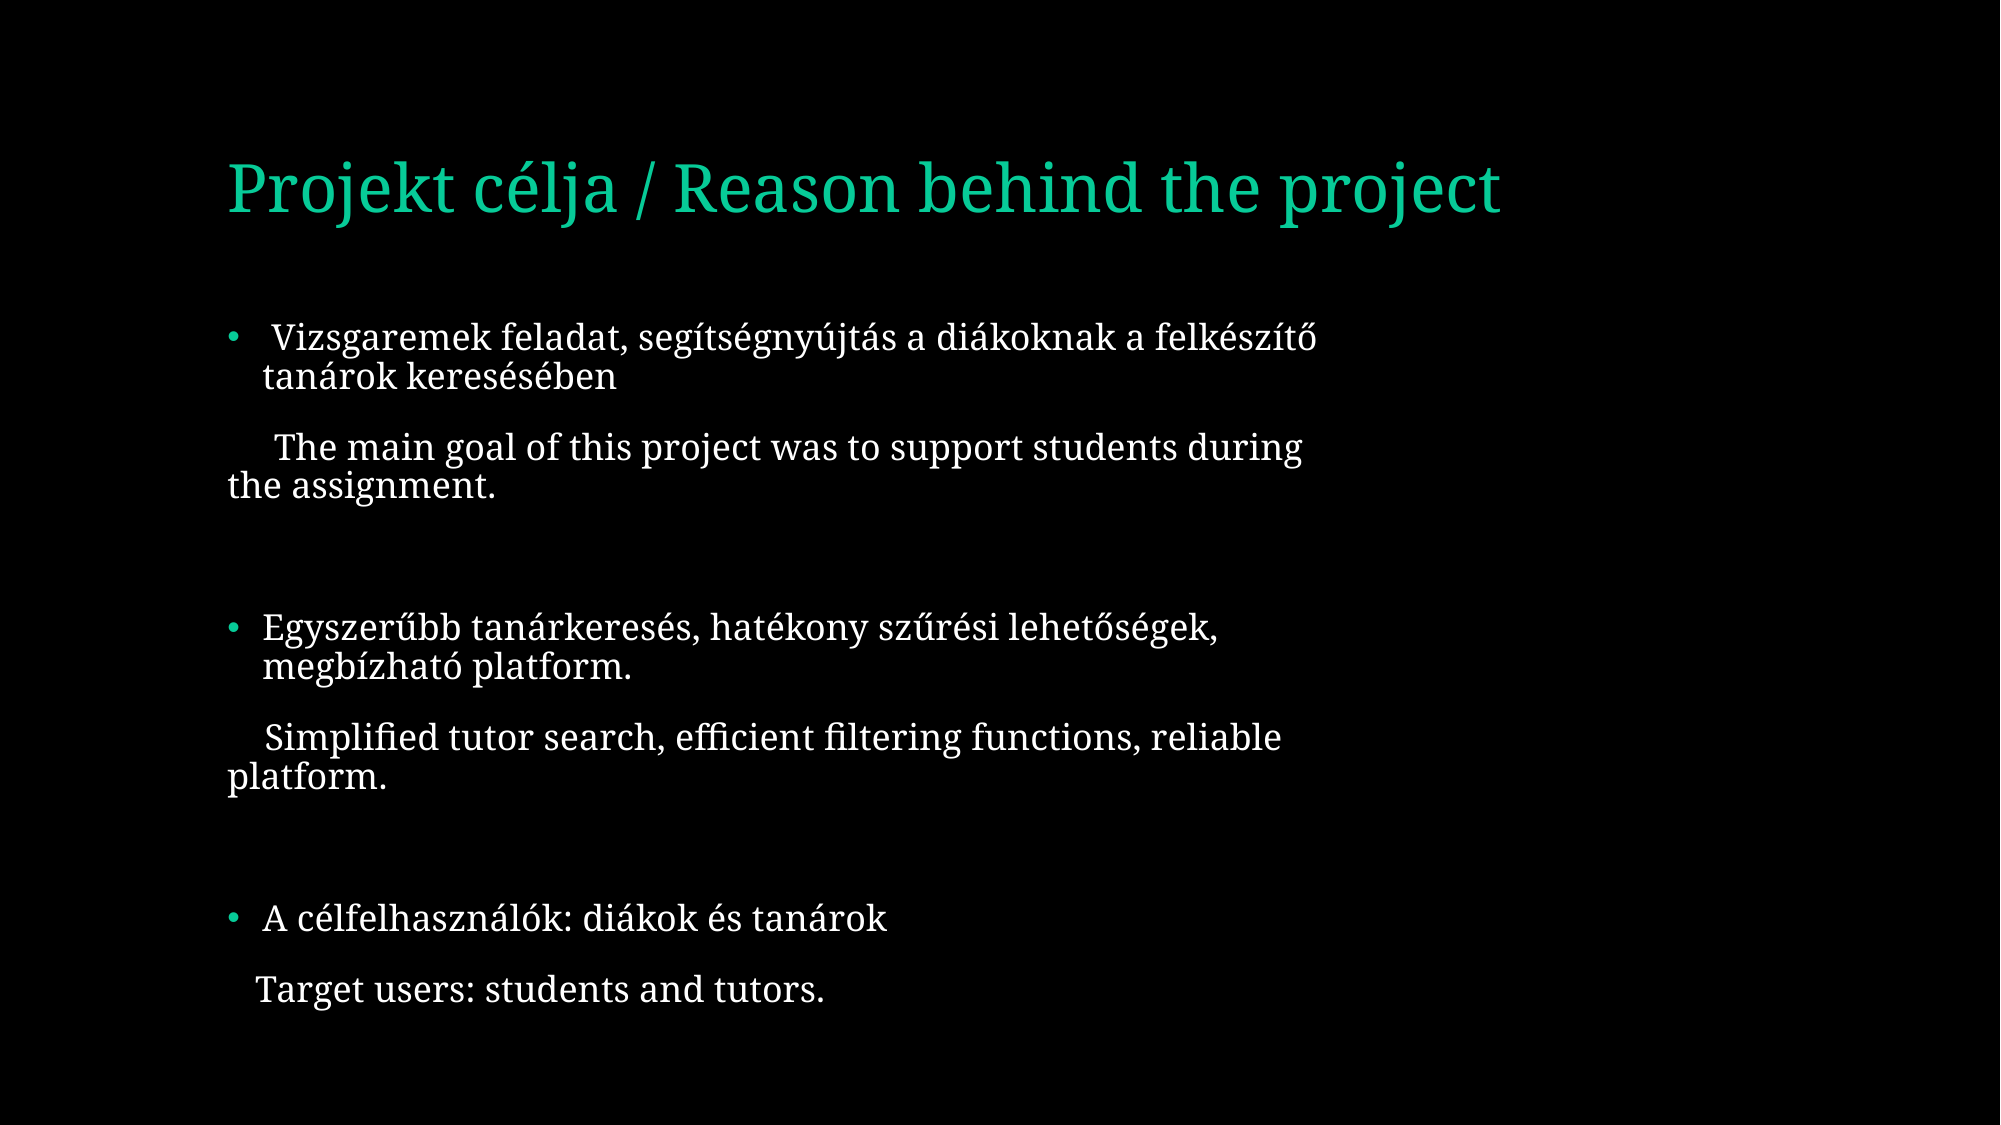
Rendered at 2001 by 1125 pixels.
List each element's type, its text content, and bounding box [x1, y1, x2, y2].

list Vizsgaremek feladat, segítségnyújtás a diákoknak a felkészítő tanárok keresésében The main goal of this project was to support students during the assignment. Egyszerűbb tanárkeresés, hatékony szűrési lehetőségek, megbízható platform. Simplified tutor search, efficient filtering functions, reliable platform. A célfelhasználók: diákok és tanárok Target users: students and tutors. [212, 311, 1344, 1026]
title Projekt célja / Reason behind the project [212, 59, 1788, 235]
